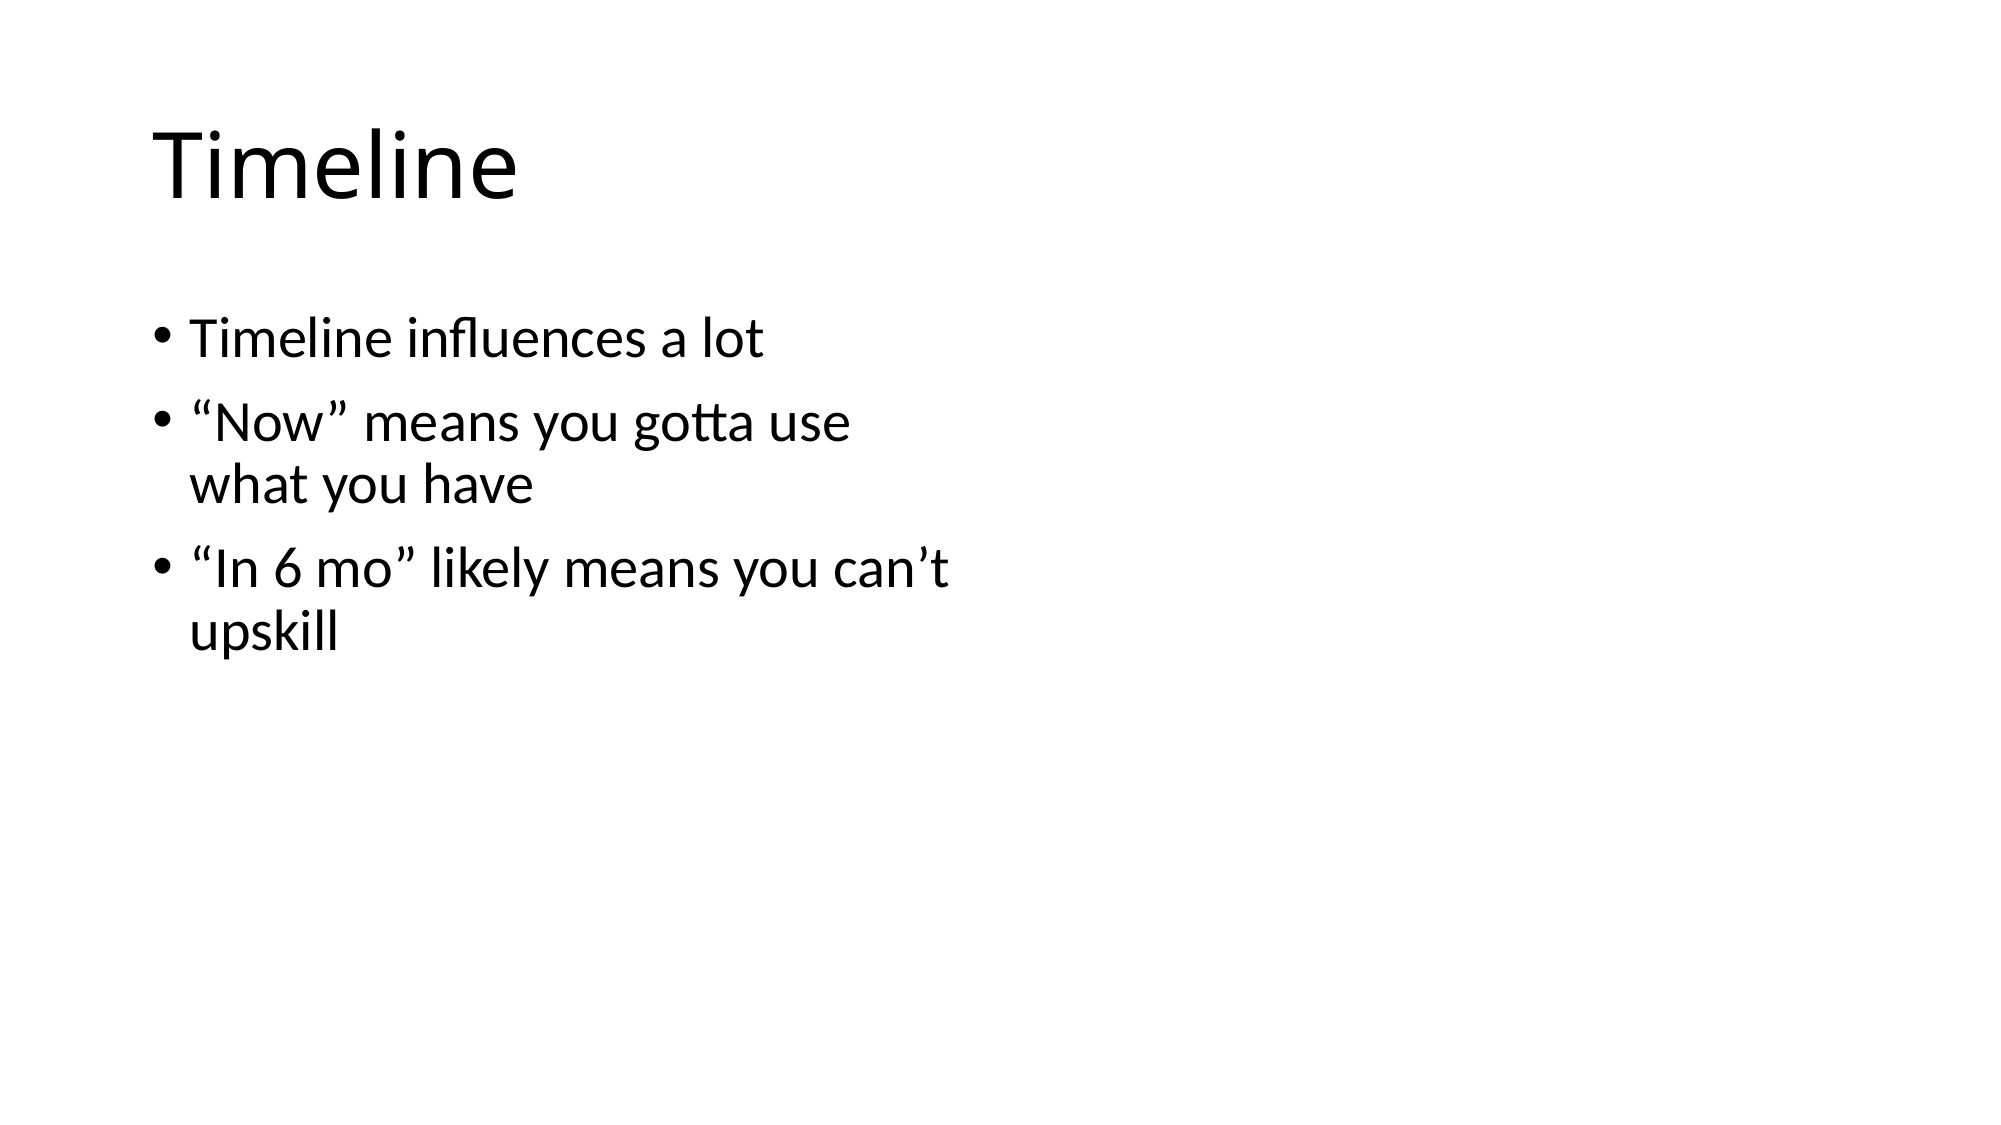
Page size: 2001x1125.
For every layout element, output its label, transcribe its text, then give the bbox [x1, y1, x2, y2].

title Timeline [137, 59, 1863, 278]
list Timeline influences a lot “Now” means you gotta use what you have “In 6 mo” likely means you can’t upskill [137, 299, 988, 1014]
